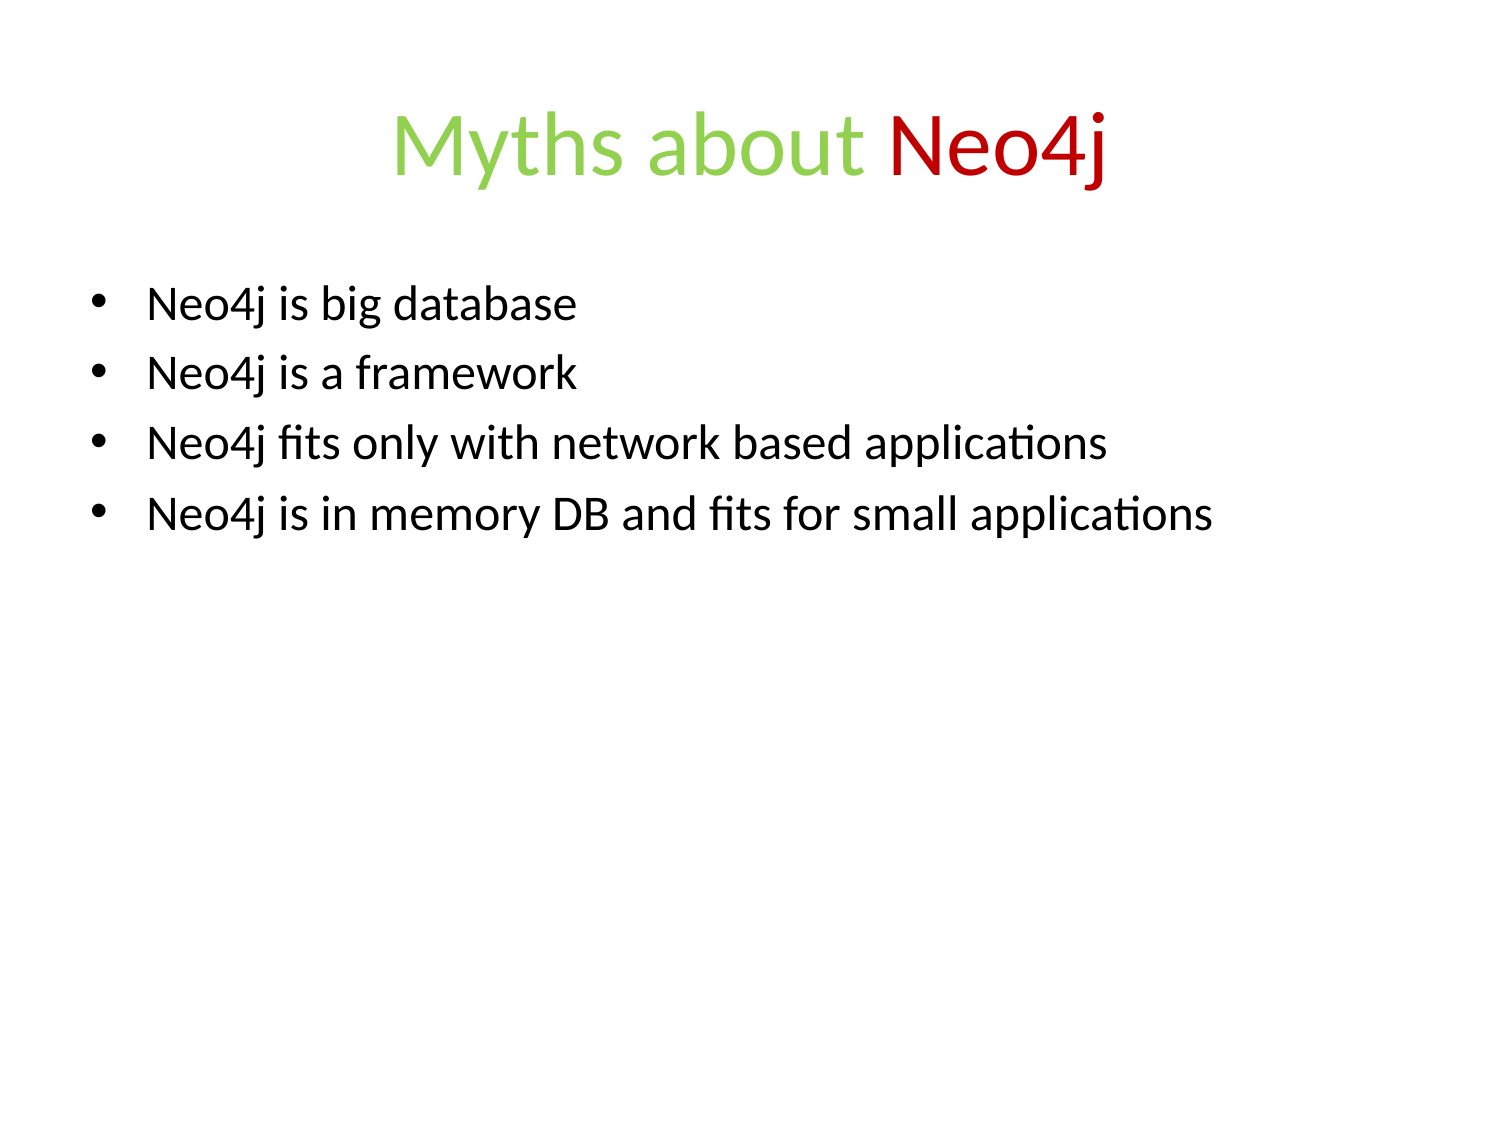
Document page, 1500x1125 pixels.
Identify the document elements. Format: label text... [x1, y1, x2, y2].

list Neo4j is big database Neo4j is a framework Neo4j fits only with network based applications Neo4j is in memory DB and fits for small applications [75, 262, 1425, 1005]
title Myths about Neo4j [75, 45, 1425, 233]
